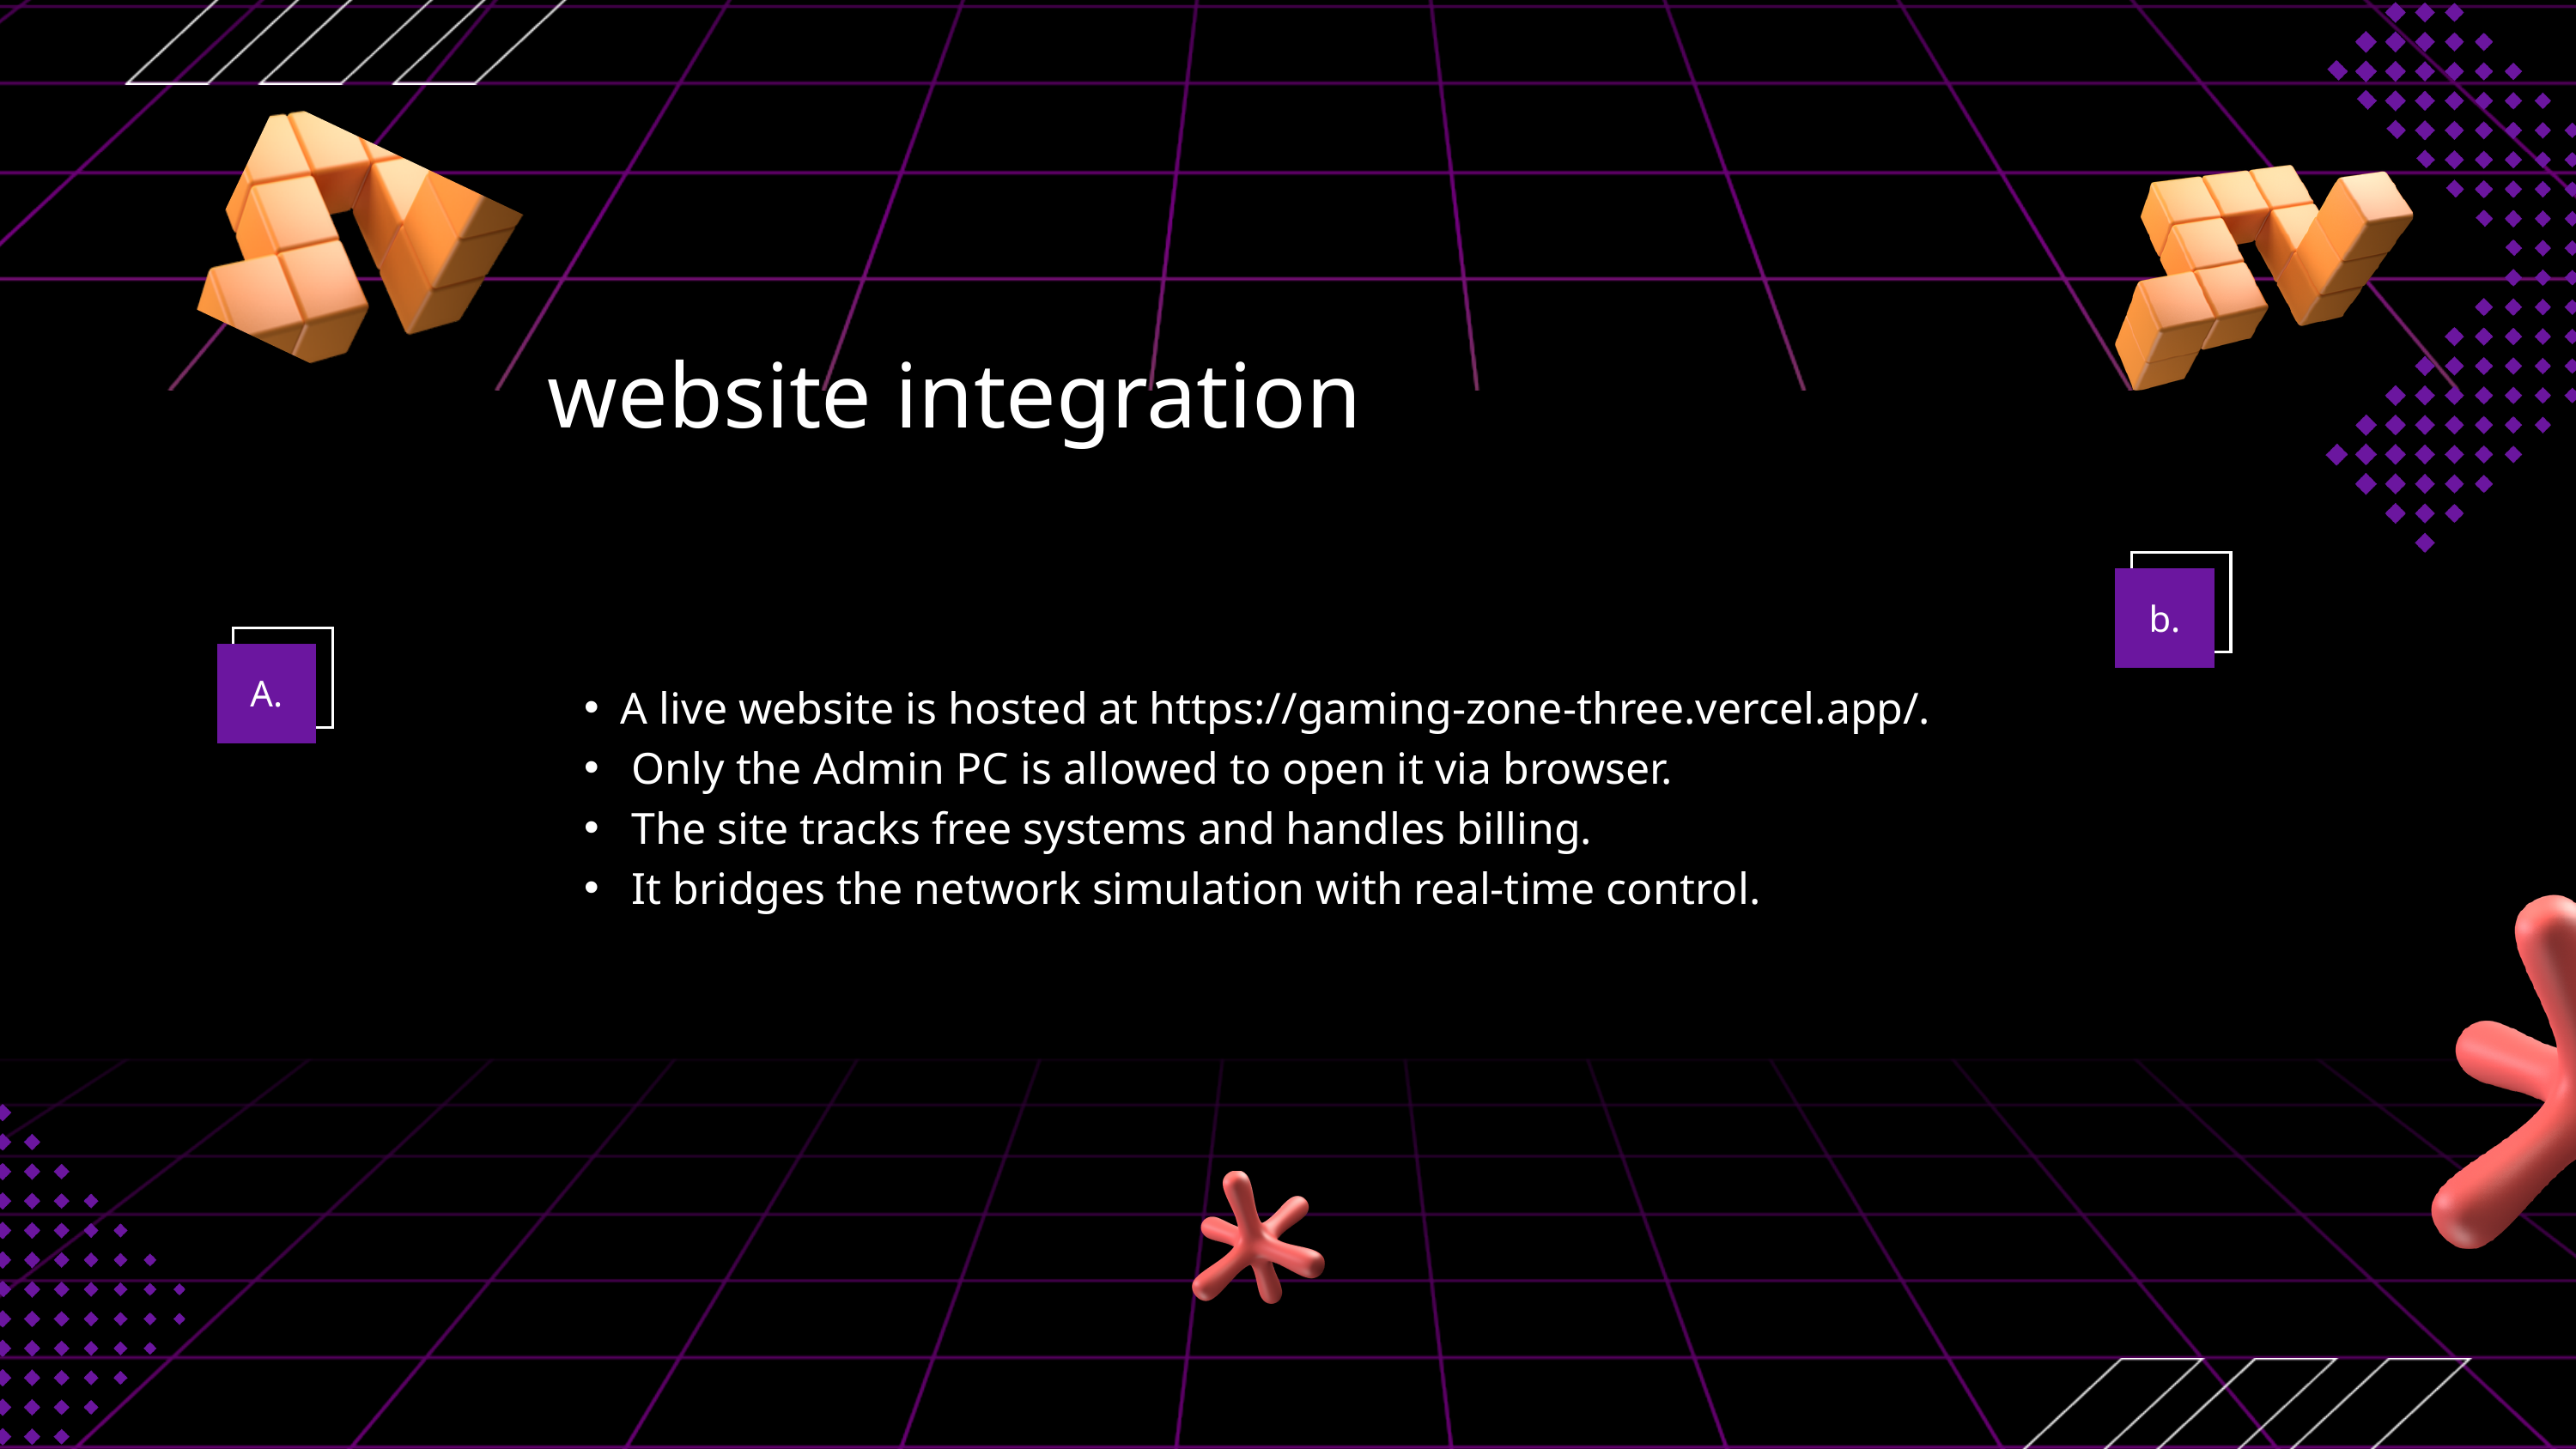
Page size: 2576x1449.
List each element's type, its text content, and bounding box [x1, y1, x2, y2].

text_box [1990, 1358, 2474, 1449]
text_box [2431, 894, 2576, 1257]
text_box [0, 1014, 185, 1449]
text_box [233, 627, 333, 728]
text_box A live website is hosted at https://gaming-zone-three.vercel.app/. Only the Admin PC is allowed to open it via browser. The site tracks free systems and handles billing. It bridges the network simulation with real-time control. [547, 672, 2013, 912]
text_box [181, 98, 548, 430]
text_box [2130, 552, 2232, 652]
text_box [1192, 1171, 1325, 1304]
text_box [125, 0, 608, 85]
text_box website integration [547, 320, 2029, 446]
text_box [2114, 165, 2414, 391]
text_box [2325, 0, 2576, 553]
text_box [0, 0, 2325, 391]
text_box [2114, 568, 2215, 669]
text_box [185, 1058, 2576, 1449]
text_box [216, 643, 317, 744]
